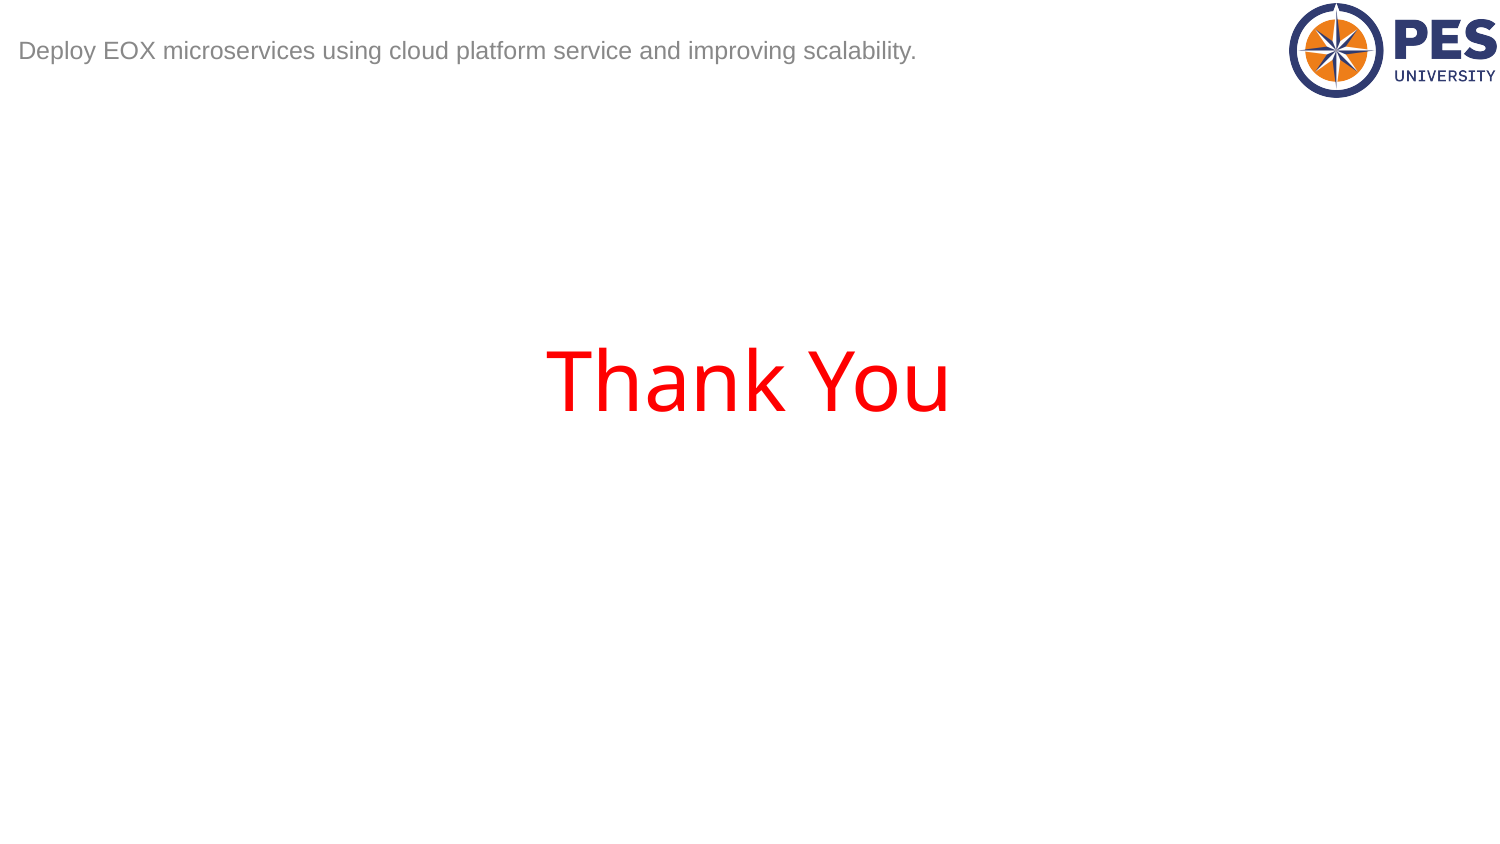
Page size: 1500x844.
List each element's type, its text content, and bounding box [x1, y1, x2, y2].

text_box Deploy EOX microservices using cloud platform service and improving scalability. [0, 27, 972, 72]
text_box Thank You [440, 334, 1060, 422]
picture [1289, 3, 1497, 98]
